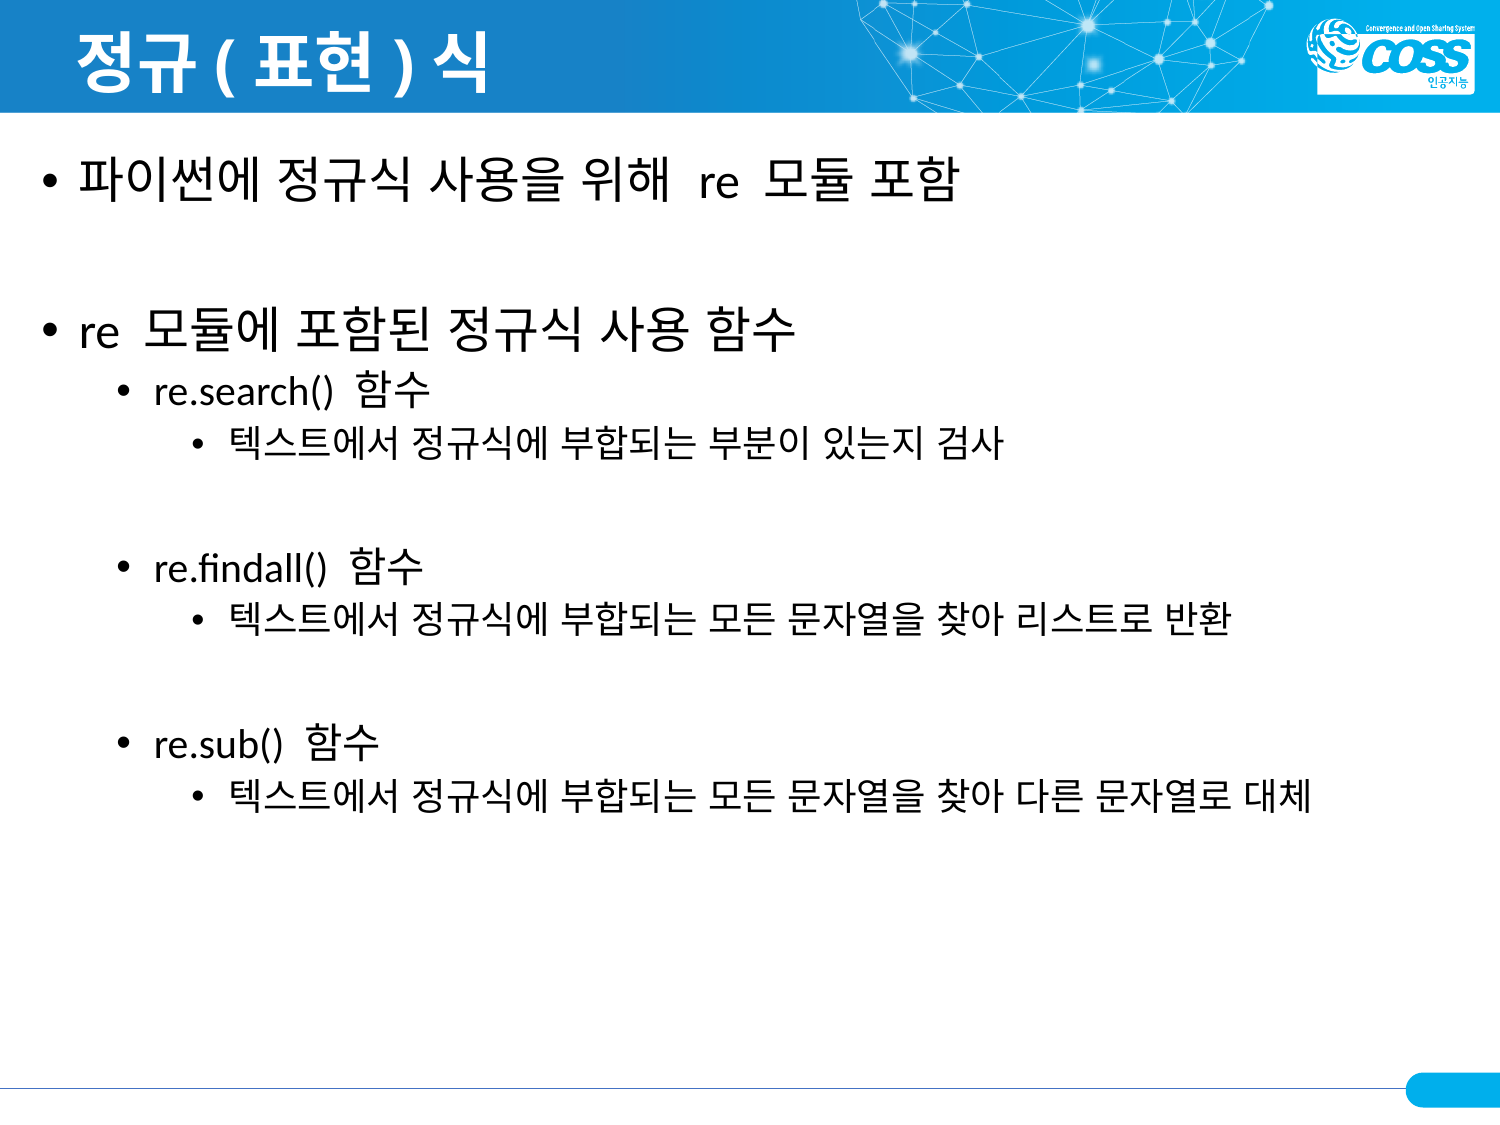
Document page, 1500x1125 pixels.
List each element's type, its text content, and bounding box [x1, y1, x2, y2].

list 파이썬에 정규식 사용을 위해 re 모듈 포함 re 모듈에 포함된 정규식 사용 함수 re.search() 함수 텍스트에서 정규식에 부합되는 부분이 있는지 검사 re.findall() 함수 텍스트에서 정규식에 부합되는 모든 문자열을 찾아 리스트로 반환 re.sub() 함수 텍스트에서 정규식에 부합되는 모든 문자열을 찾아 다른 문자열로 대체 [26, 148, 1475, 1049]
picture [0, 0, 732, 113]
picture [1265, 0, 1273, 10]
picture [964, 0, 971, 7]
title 정규(표현)식 [26, 16, 1307, 117]
picture [879, 0, 888, 9]
